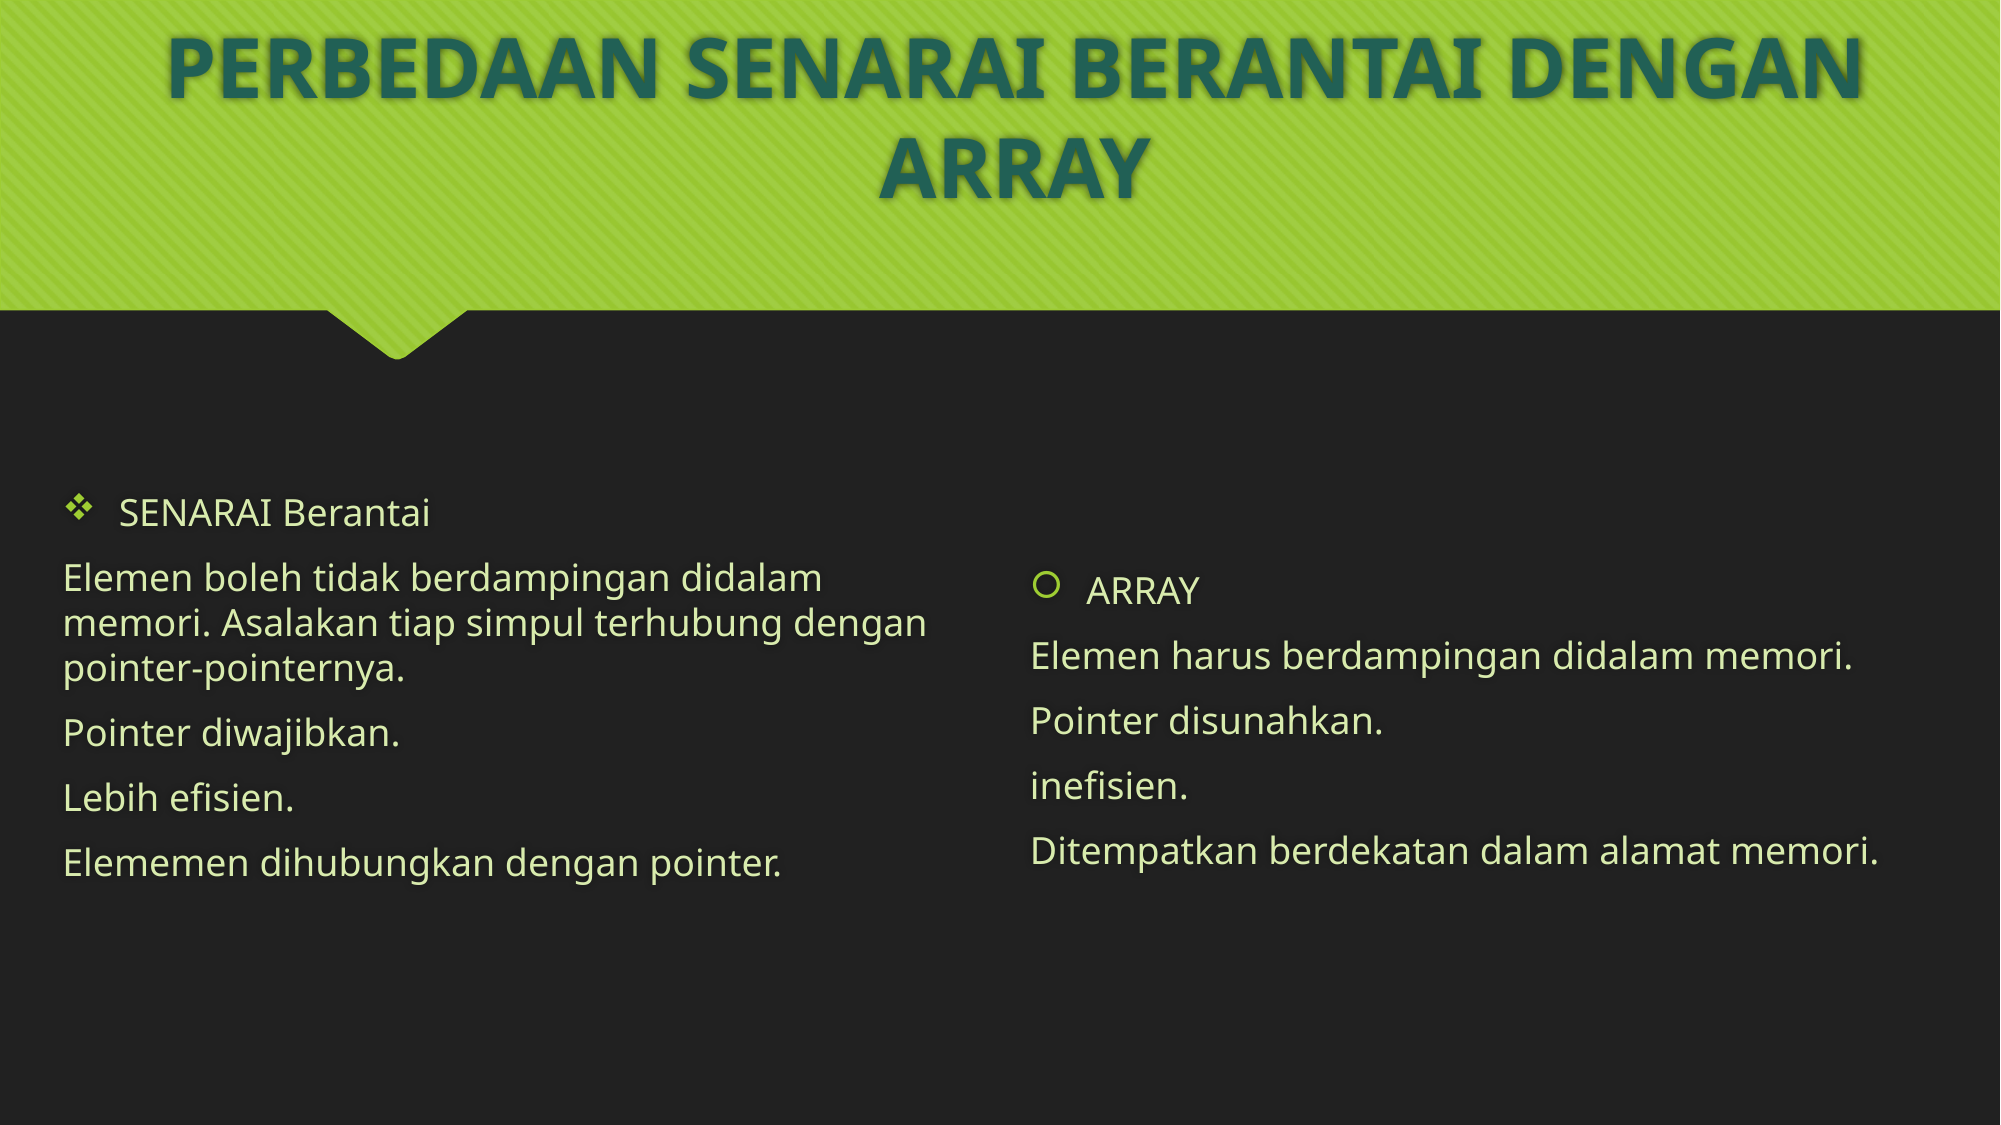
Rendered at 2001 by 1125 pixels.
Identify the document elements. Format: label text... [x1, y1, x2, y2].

list SENARAI Berantai Elemen boleh tidak berdampingan didalam memori. Asalakan tiap simpul terhubung dengan pointer-pointernya. Pointer diwajibkan. Lebih efisien. Elememen dihubungkan dengan pointer. [47, 364, 985, 1075]
title PERBEDAAN SENARAI BERANTAI DENGAN ARRAY [32, 73, 2000, 223]
list ARRAY Elemen harus berdampingan didalam memori. Pointer disunahkan. inefisien. Ditempatkan berdekatan dalam alamat memori. [1014, 364, 1954, 1075]
